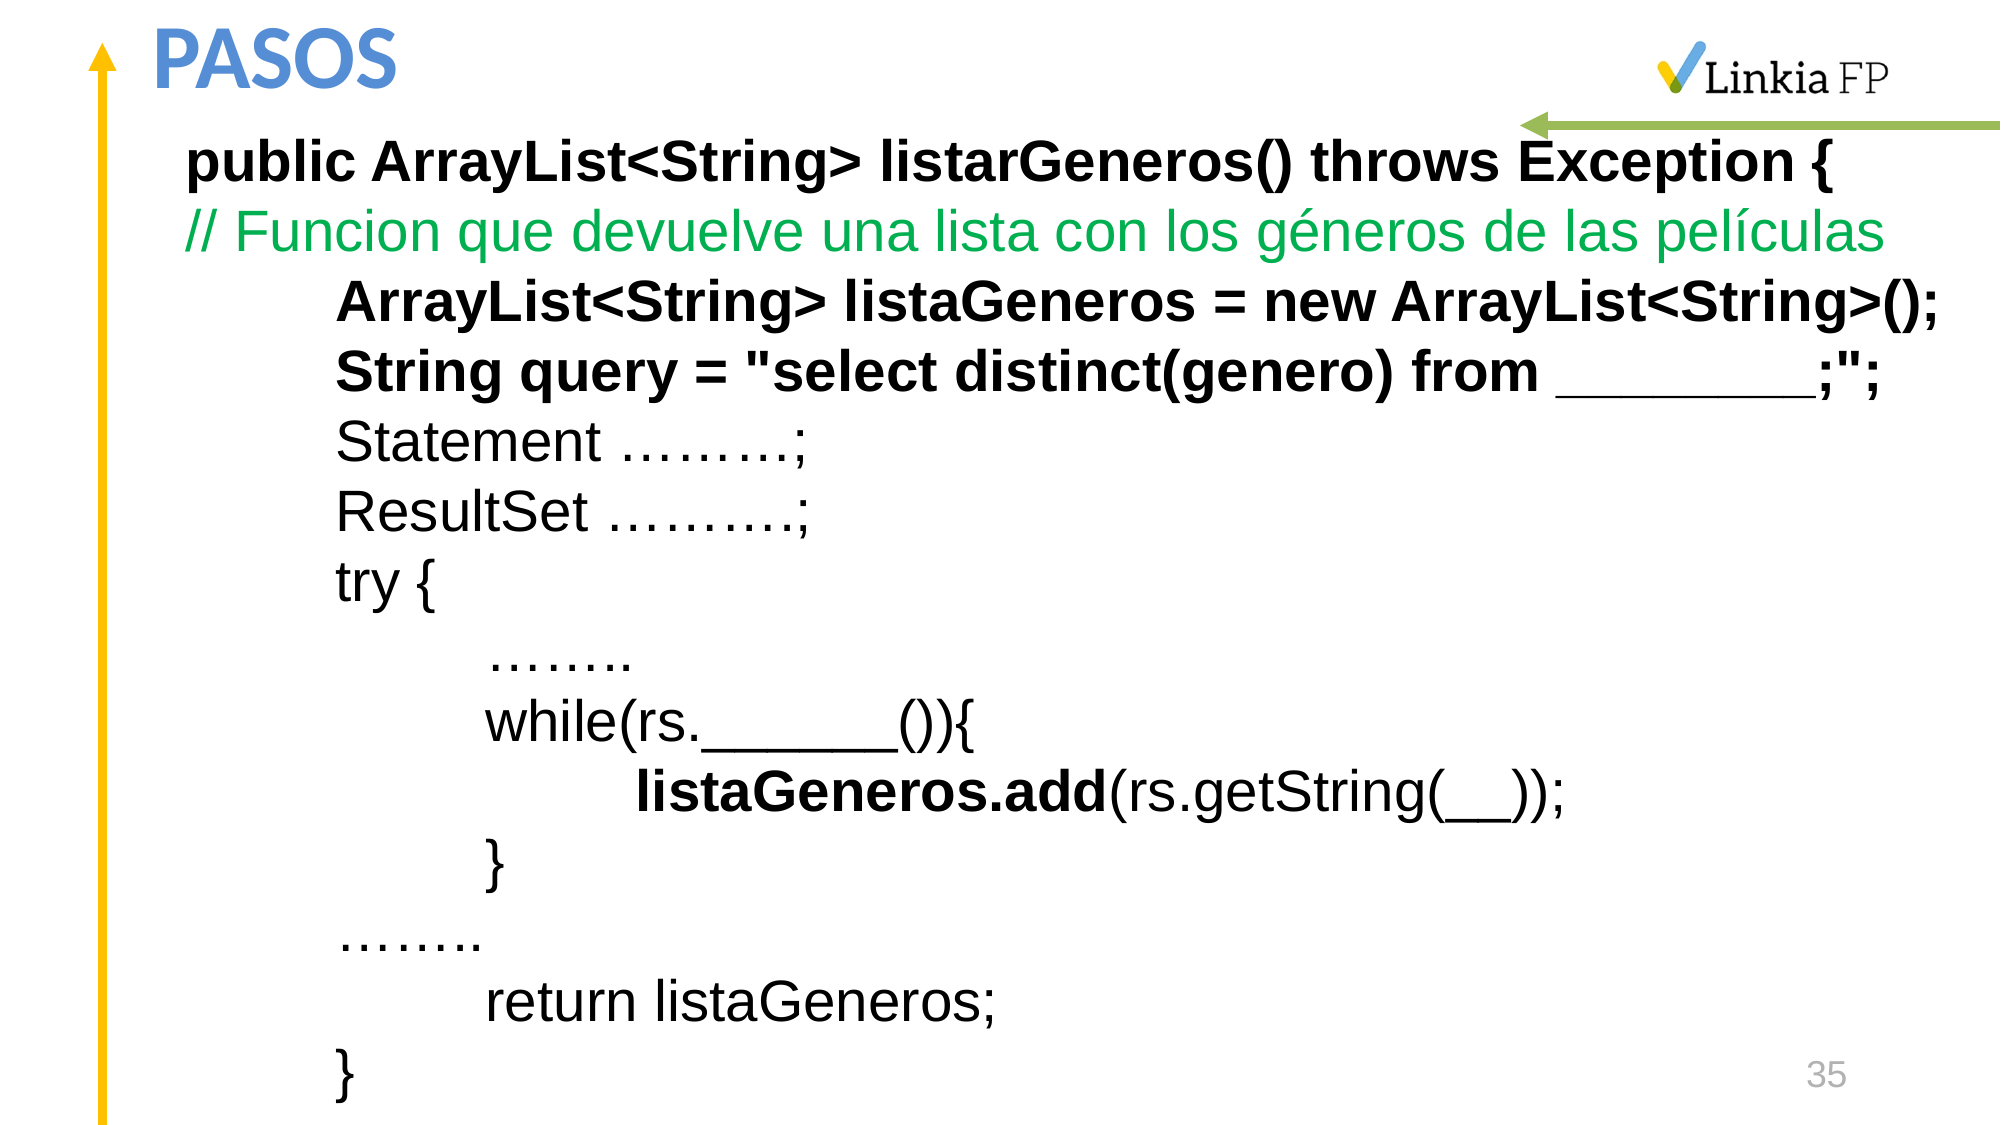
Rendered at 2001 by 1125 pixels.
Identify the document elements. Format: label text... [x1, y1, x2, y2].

text_box public ArrayList<String> listarGeneros() throws Exception { // Funcion que devuelve una lista con los géneros de las películas ArrayList<String> listaGeneros = new ArrayList<String>(); String query = "select distinct(genero) from ________;"; Statement ………; ResultSet ……….; try { …….. while(rs.______()){ listaGeneros.add(rs.getString(__)); } …….. return listaGeneros; } [170, 115, 1998, 1111]
title PASOS [137, 0, 1946, 117]
